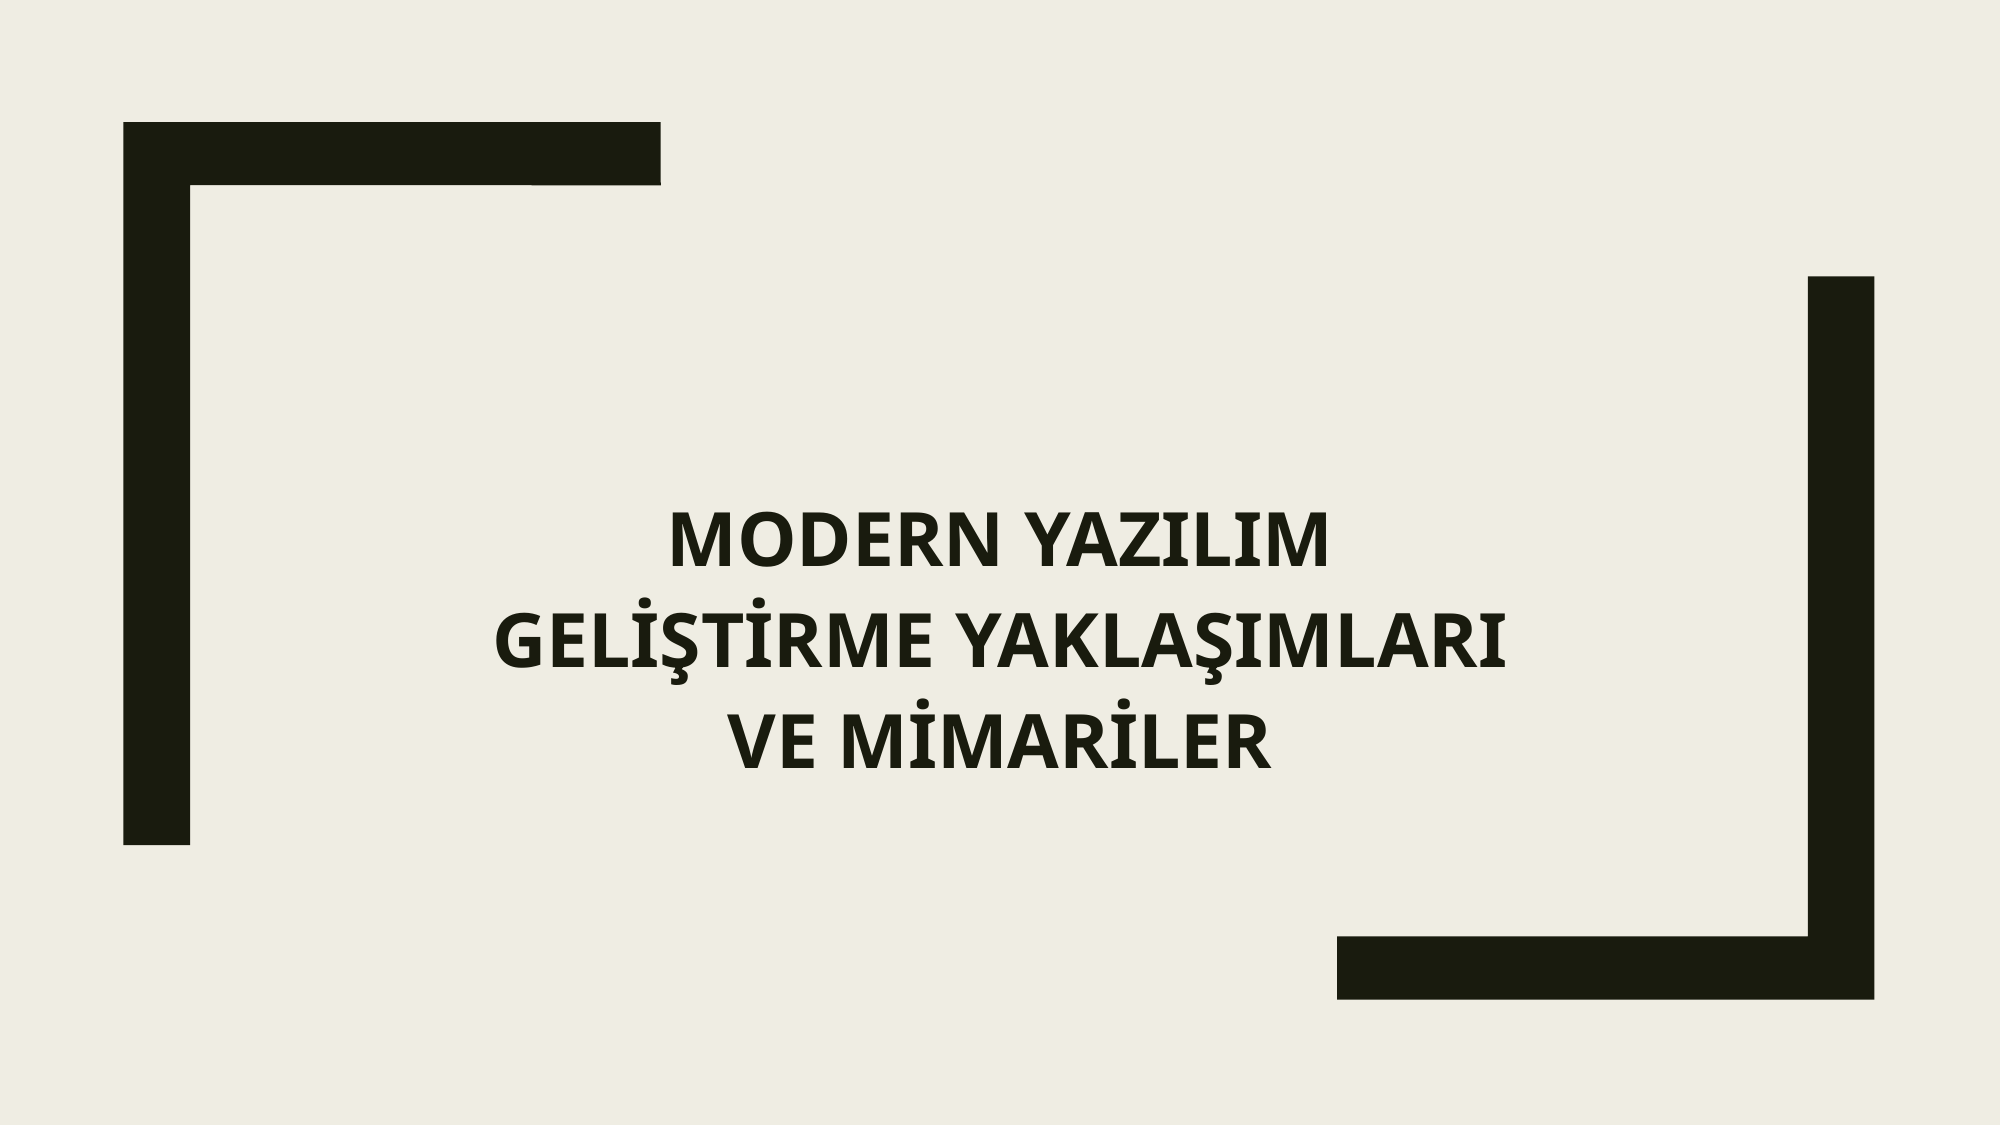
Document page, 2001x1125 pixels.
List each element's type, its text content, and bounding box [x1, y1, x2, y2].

subtitle MODERN YAZILIM GELİŞTİRME YAKLAŞIMLARI VE MİMARİLER [439, 473, 1561, 652]
